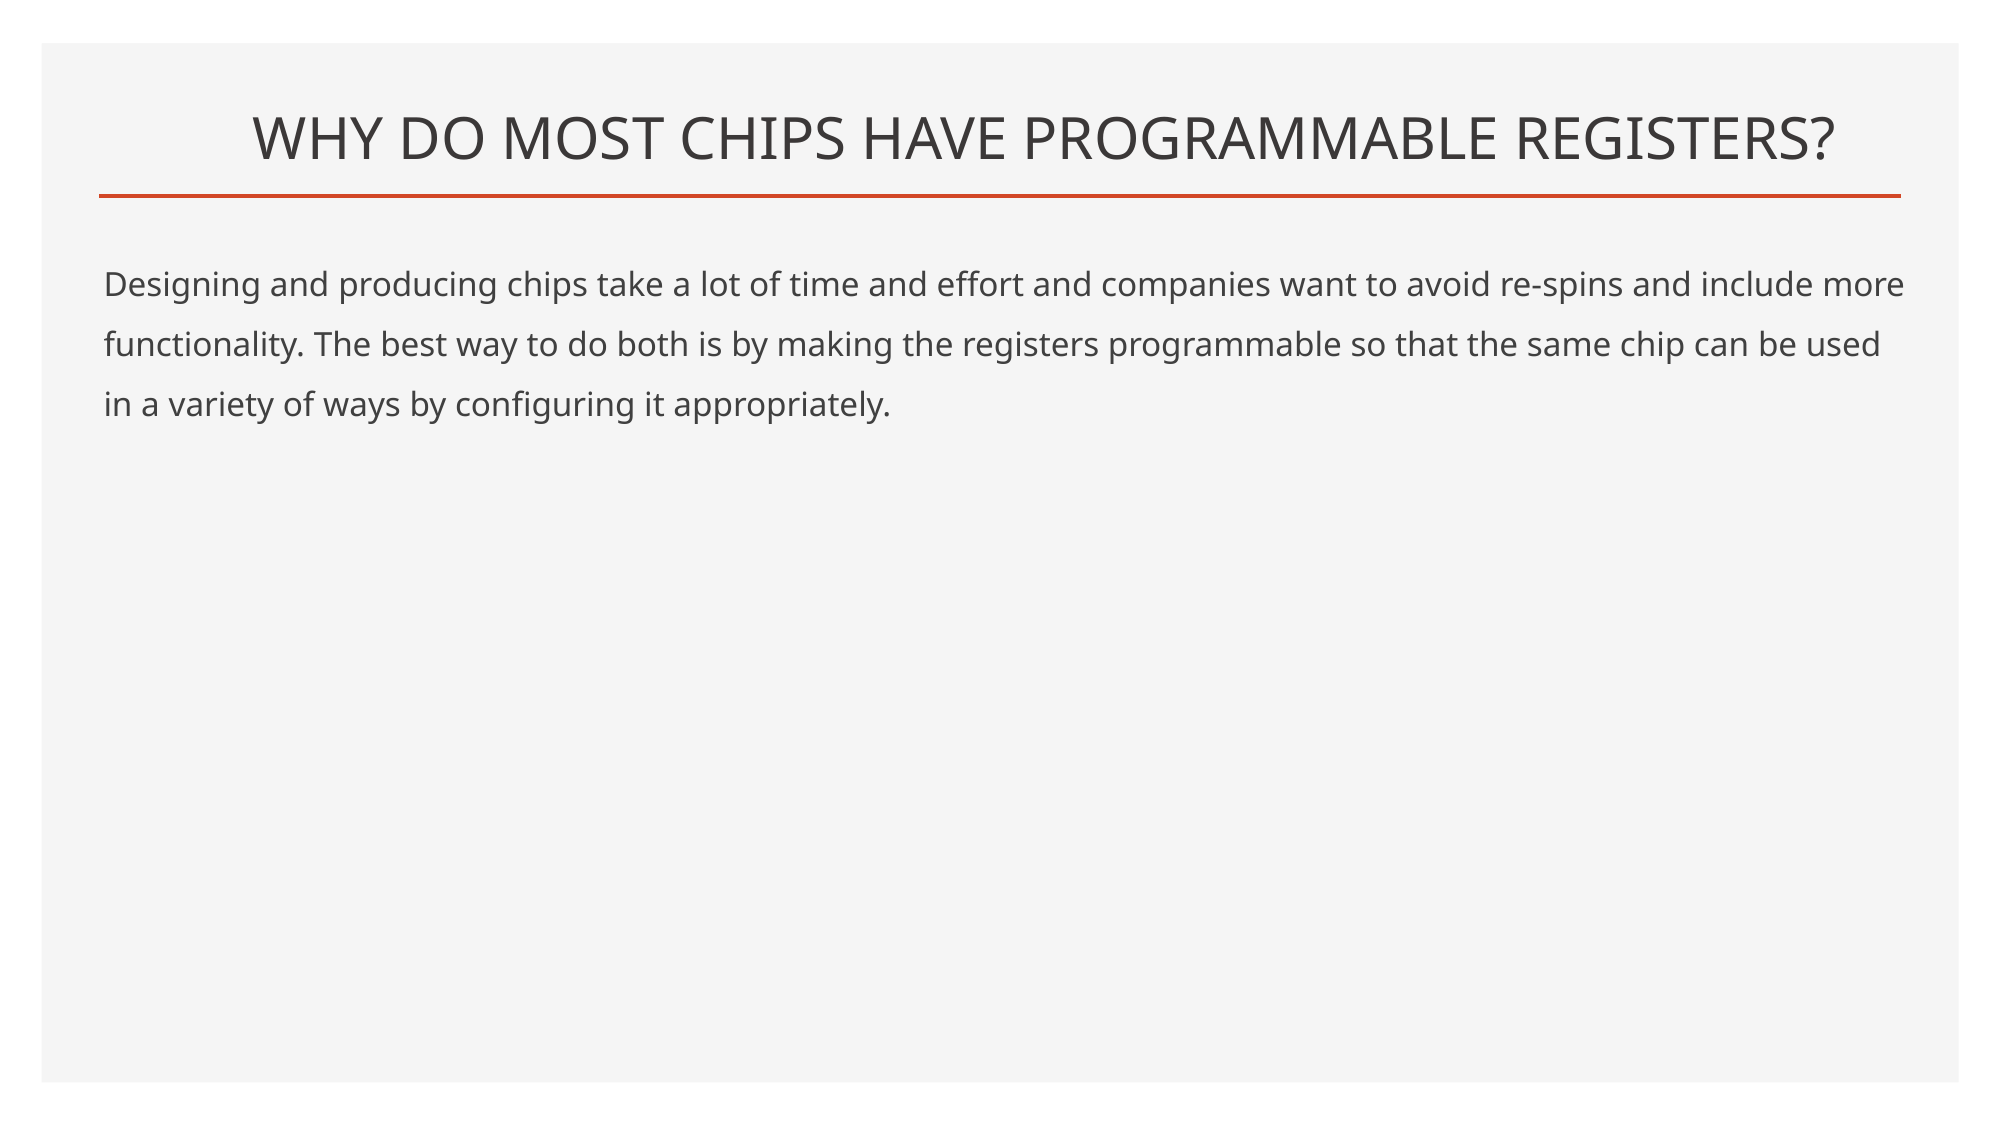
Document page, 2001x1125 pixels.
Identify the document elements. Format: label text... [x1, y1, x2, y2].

title WHY DO MOST CHIPS HAVE PROGRAMMABLE REGISTERS? [85, 73, 1942, 179]
list Designing and producing chips take a lot of time and effort and companies want to avoid re-spins and include more functionality. The best way to do both is by making the registers programmable so that the same chip can be used in a variety of ways by configuring it appropriately. [88, 235, 1924, 1052]
